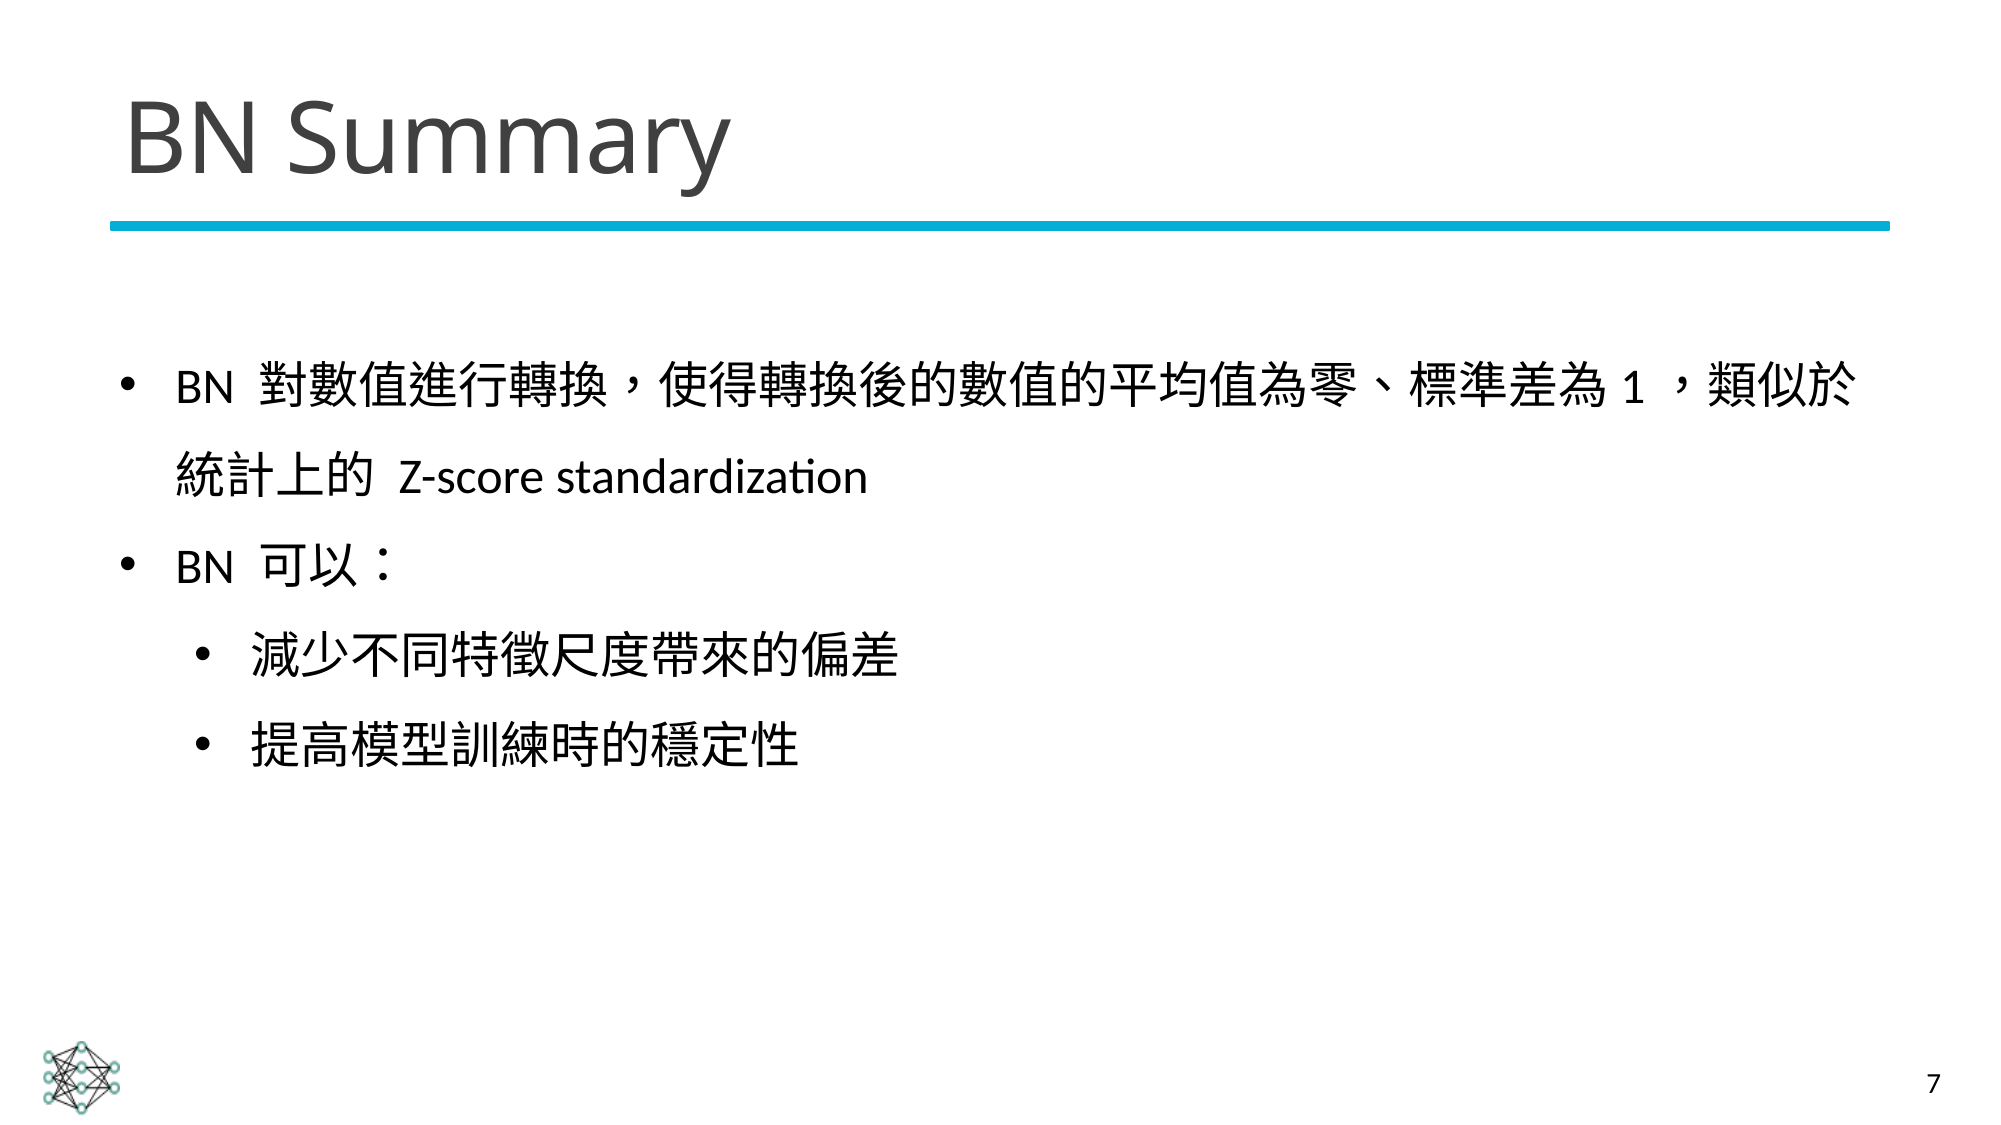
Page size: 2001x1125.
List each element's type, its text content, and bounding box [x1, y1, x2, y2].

slide_number 7 [1740, 1052, 1957, 1113]
title BN Summary [107, 58, 1899, 228]
text_box BN 對數值進行轉換，使得轉換後的數值的平均值為零、標準差為1，類似於統計上的 Z-score standardization BN 可以： 減少不同特徵尺度帶來的偏差 提高模型訓練時的穩定性 [104, 316, 1896, 781]
picture [43, 1041, 120, 1116]
